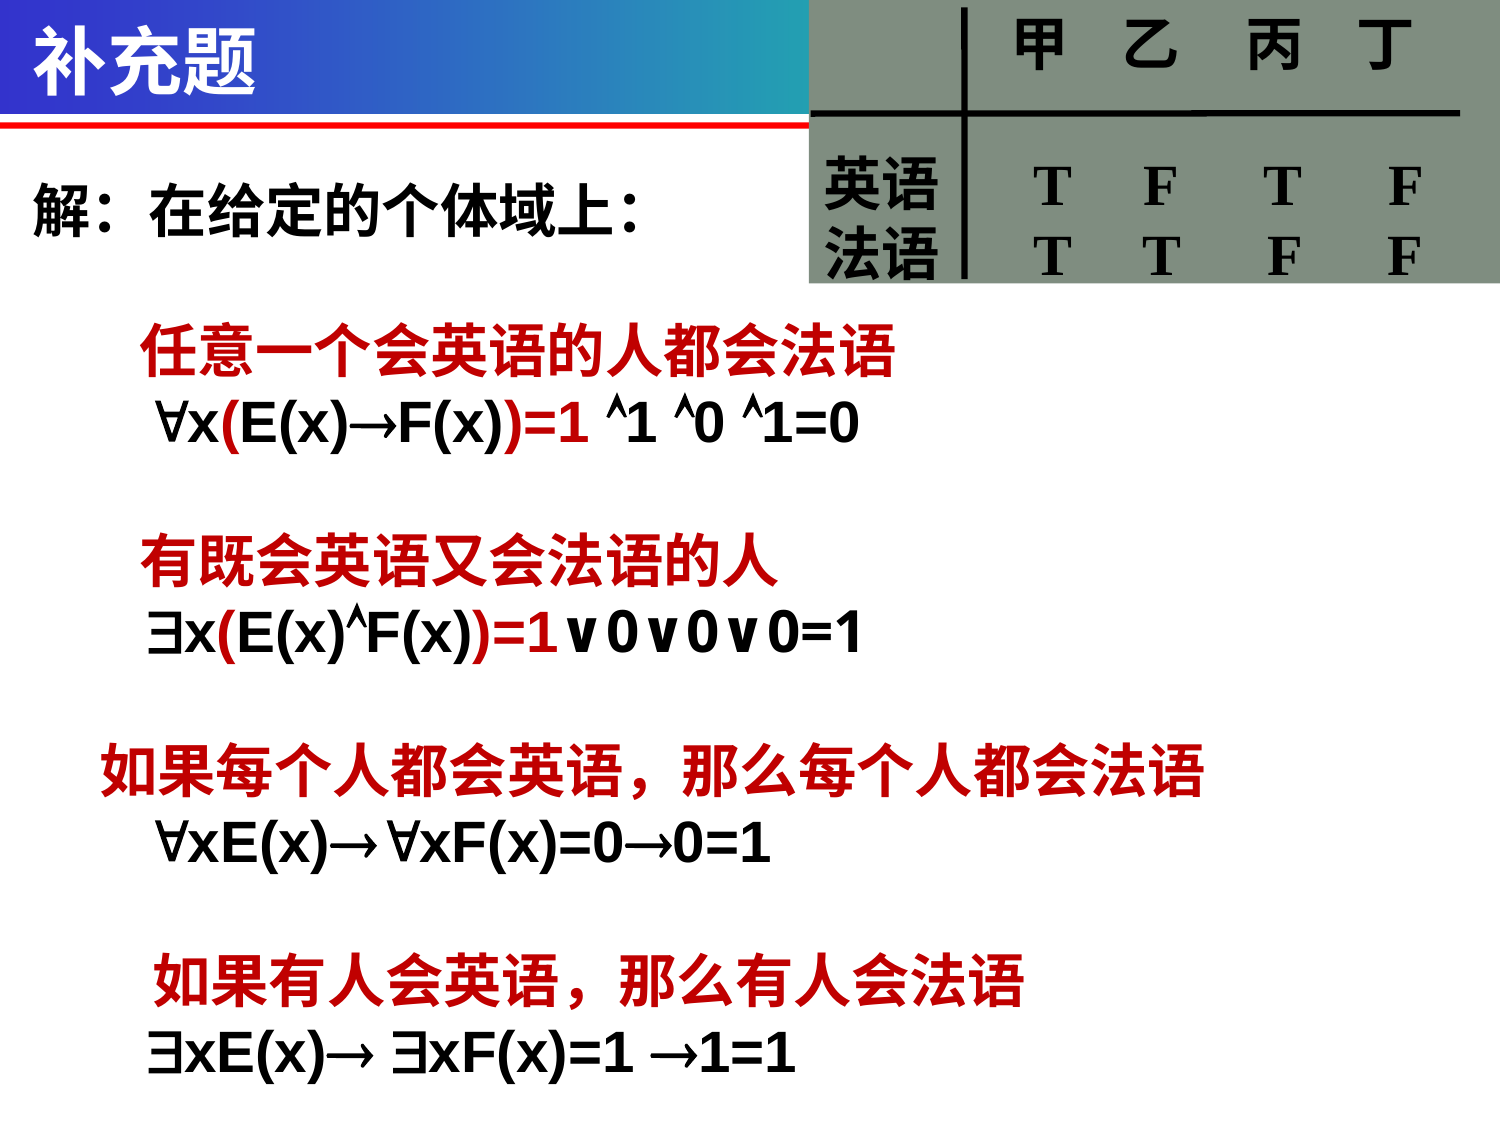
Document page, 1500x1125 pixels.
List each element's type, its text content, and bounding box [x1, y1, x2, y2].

text_box 补充题 解：在给定的个体域上： 任意一个会英语的人都会法语 x(E(x)F(x))=1 1 0 1=0 有既会英语又会法语的人 x(E(x)F(x))=1∨0∨0∨0=1 如果每个人都会英语，那么每个人都会法语 xE(x)xF(x)=00=1 如果有人会英语，那么有人会法语 xE(x) xF(x)=1 1=1 [17, 7, 1459, 1125]
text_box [808, 0, 1500, 284]
picture [0, 0, 808, 114]
